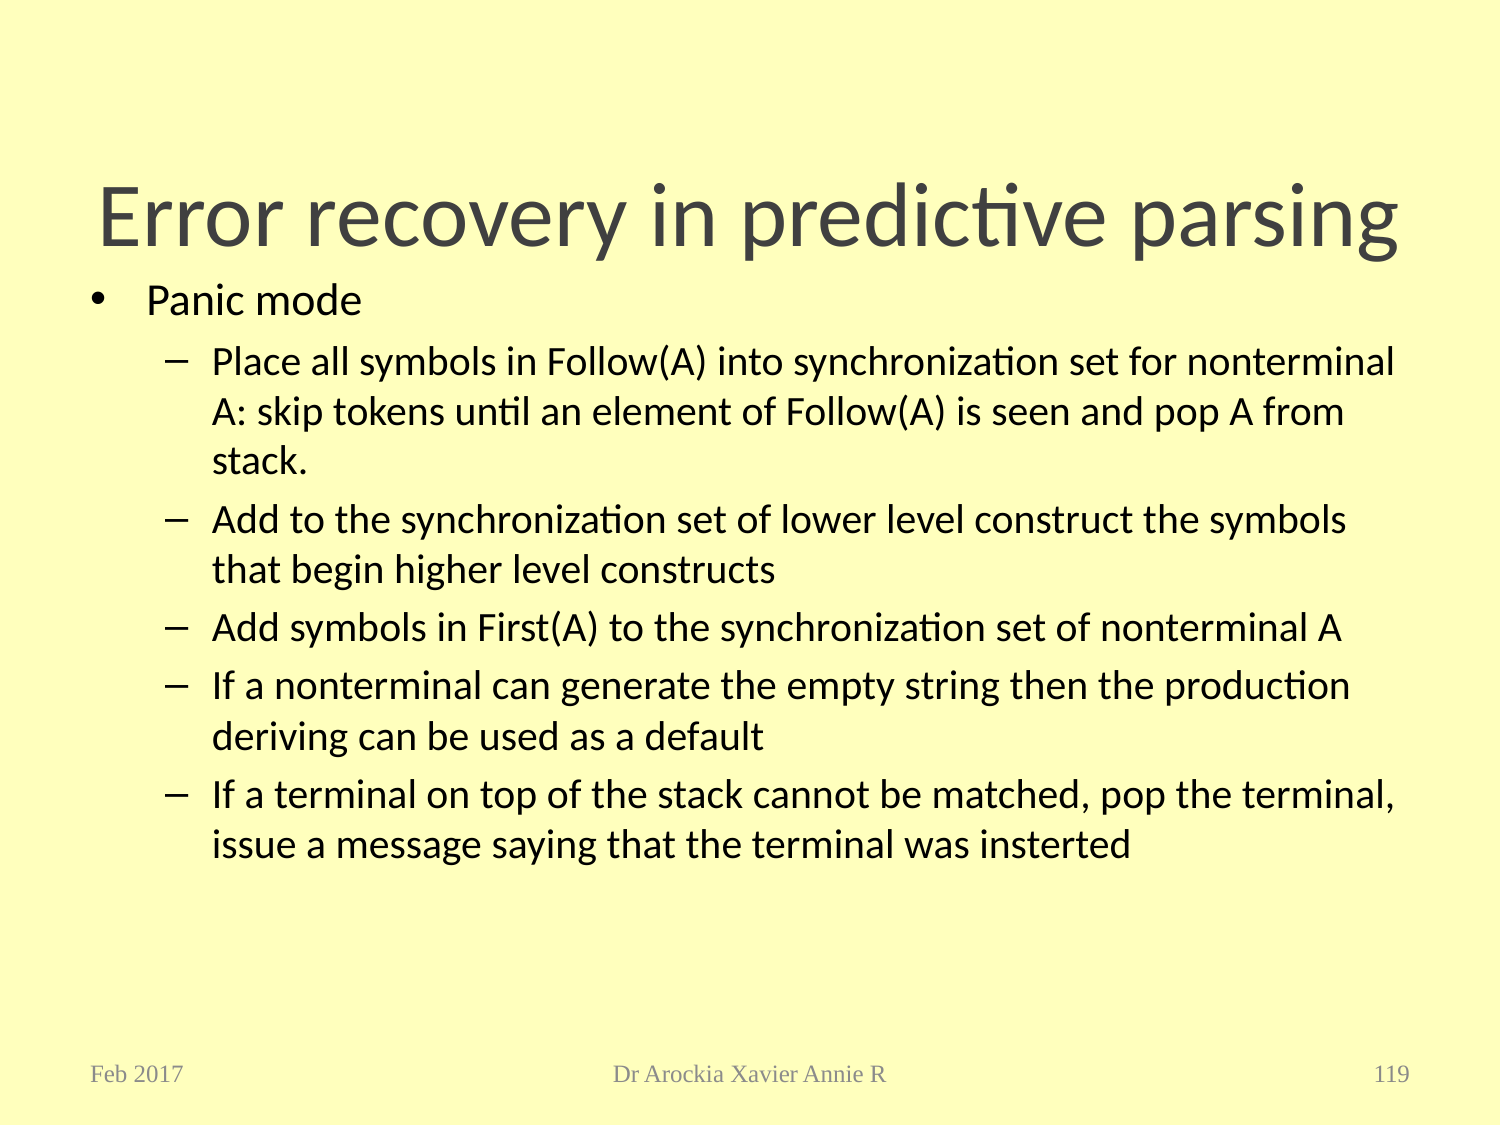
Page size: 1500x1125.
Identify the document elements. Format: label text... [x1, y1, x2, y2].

list Panic mode Place all symbols in Follow(A) into synchronization set for nonterminal A: skip tokens until an element of Follow(A) is seen and pop A from stack. Add to the synchronization set of lower level construct the symbols that begin higher level constructs Add symbols in First(A) to the synchronization set of nonterminal A If a nonterminal can generate the empty string then the production deriving can be used as a default If a terminal on top of the stack cannot be matched, pop the terminal, issue a message saying that the terminal was insterted [75, 262, 1425, 1005]
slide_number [75, 1042, 425, 1103]
footer Dr Arockia Xavier Annie R [512, 1042, 988, 1103]
title Error recovery in predictive parsing [24, 115, 1475, 304]
slide_number 119 [1074, 1042, 1425, 1103]
